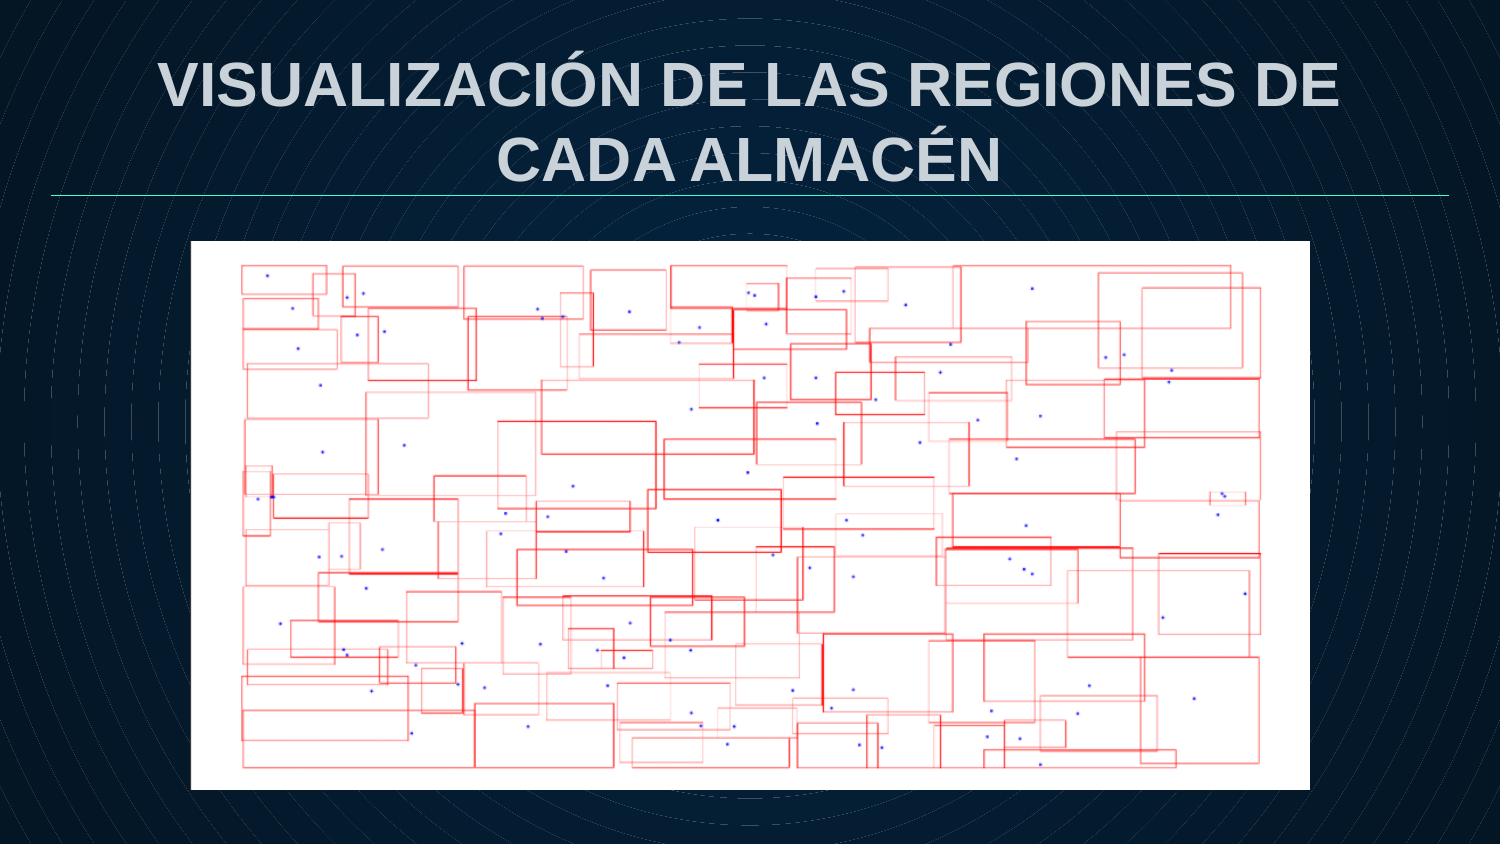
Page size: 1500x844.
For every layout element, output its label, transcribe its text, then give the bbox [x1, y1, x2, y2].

title VISUALIZACIÓN DE LAS REGIONES DE CADA ALMACÉN [51, 202, 1449, 210]
title VISUALIZACIÓN DE LAS REGIONES DE CADA ALMACÉN [51, 109, 1449, 195]
picture [190, 240, 1310, 790]
